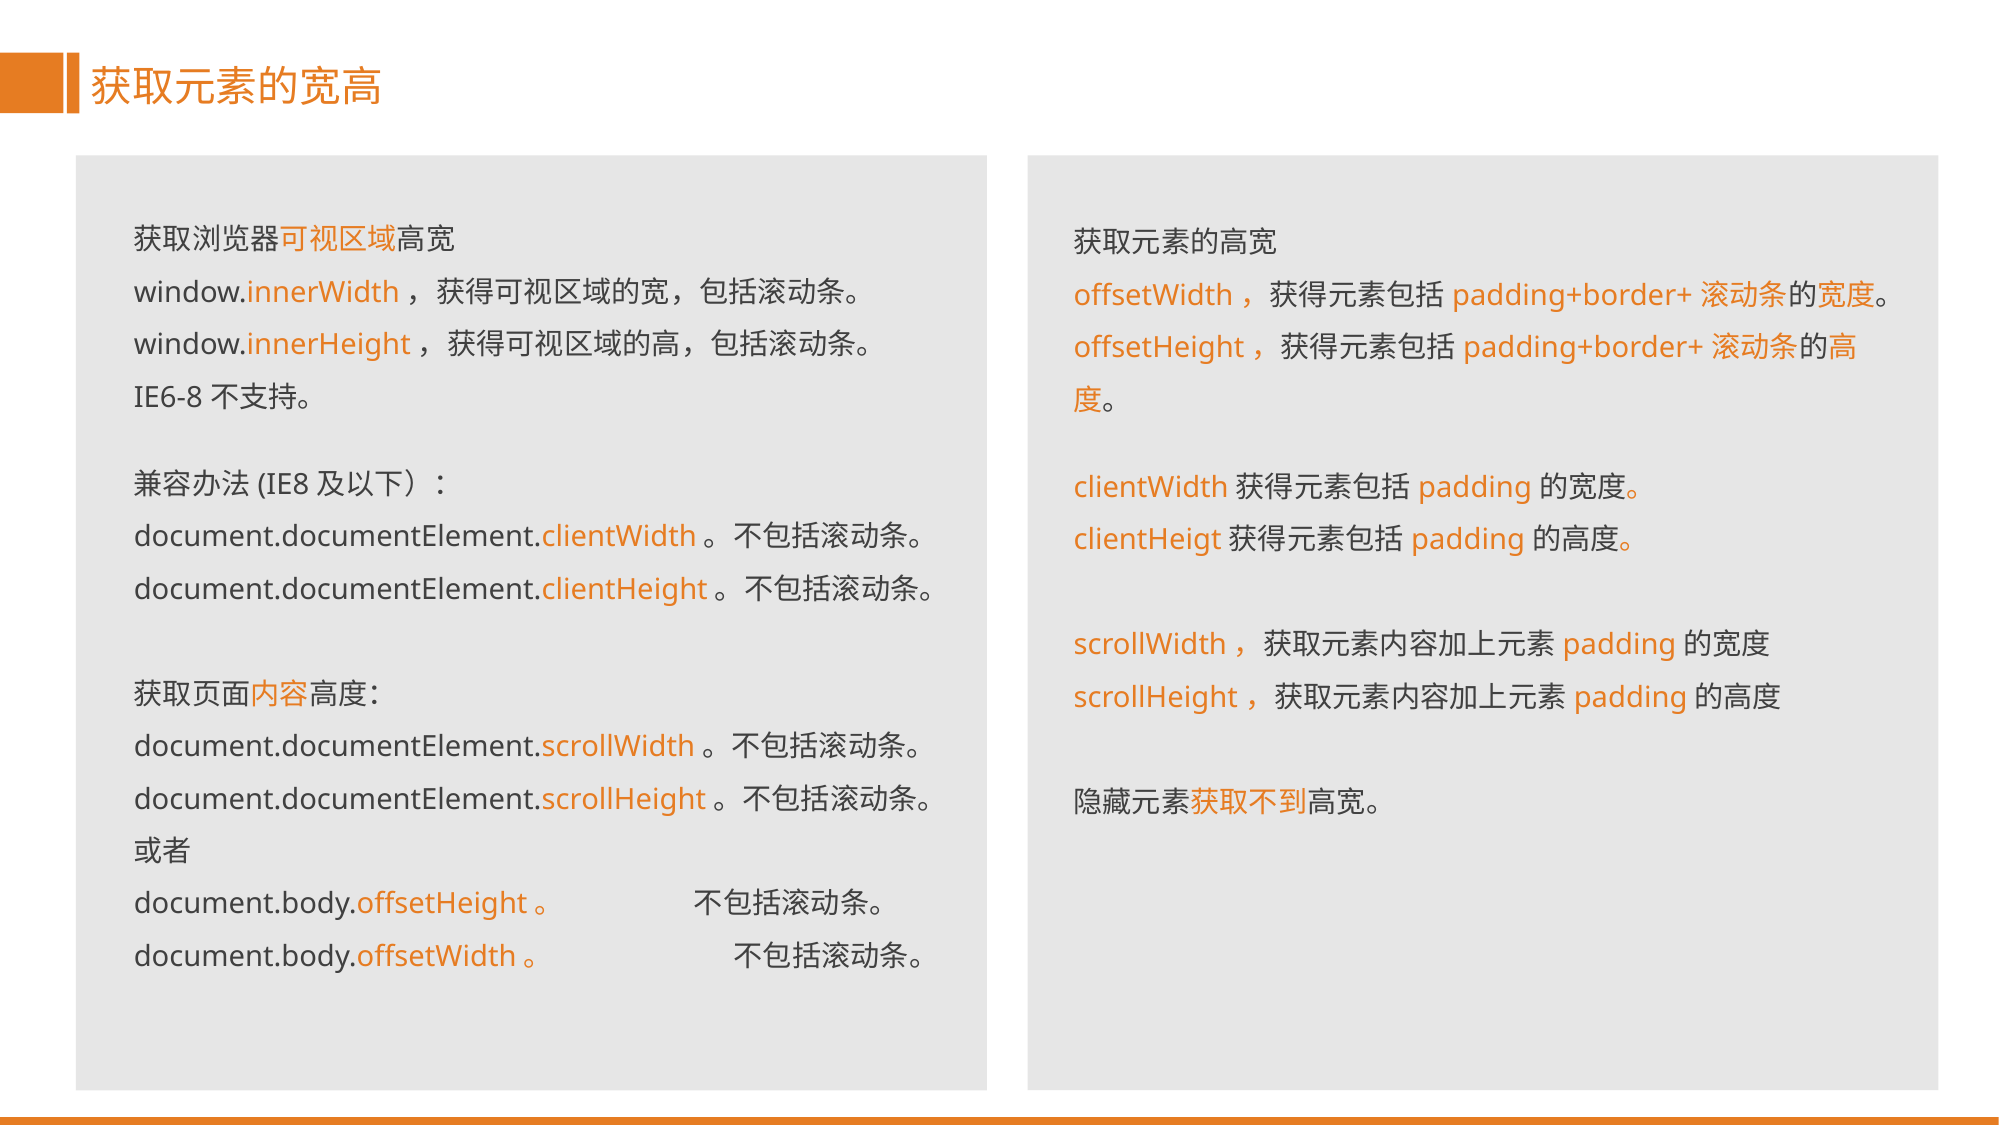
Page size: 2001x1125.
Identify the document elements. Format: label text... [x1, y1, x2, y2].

text_box 获取元素的高宽 offsetWidth，获得元素包括padding+border+滚动条的宽度。 offsetHeight，获得元素包括padding+border+滚动条的高度。 clientWidth获得元素包括padding的宽度。 clientHeigt获得元素包括padding的高度。 scrollWidth，获取元素内容加上元素padding的宽度 scrollHeight，获取元素内容加上元素padding的高度 隐藏元素获取不到高宽。 [1058, 198, 1900, 983]
text_box 获取元素的宽高 [75, 52, 398, 118]
text_box [0, 1116, 2000, 1125]
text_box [0, 52, 80, 114]
text_box [1027, 154, 1940, 1091]
text_box [75, 154, 988, 1091]
text_box 获取浏览器可视区域高宽 window.innerWidth，获得可视区域的宽，包括滚动条。 window.innerHeight，获得可视区域的高，包括滚动条。 IE6-8不支持。 兼容办法(IE8及以下）： document.documentElement.clientWidth。不包括滚动条。 document.documentElement.clientHeight。不包括滚动条。 获取页面内容高度： document.documentElement.scrollWidth。不包括滚动条。 document.documentElement.scrollHeight。不包括滚动条。 或者 document.body.offsetHeight。 不包括滚动条。 document.body.offsetWidth。 不包括滚动条。 [118, 195, 989, 980]
